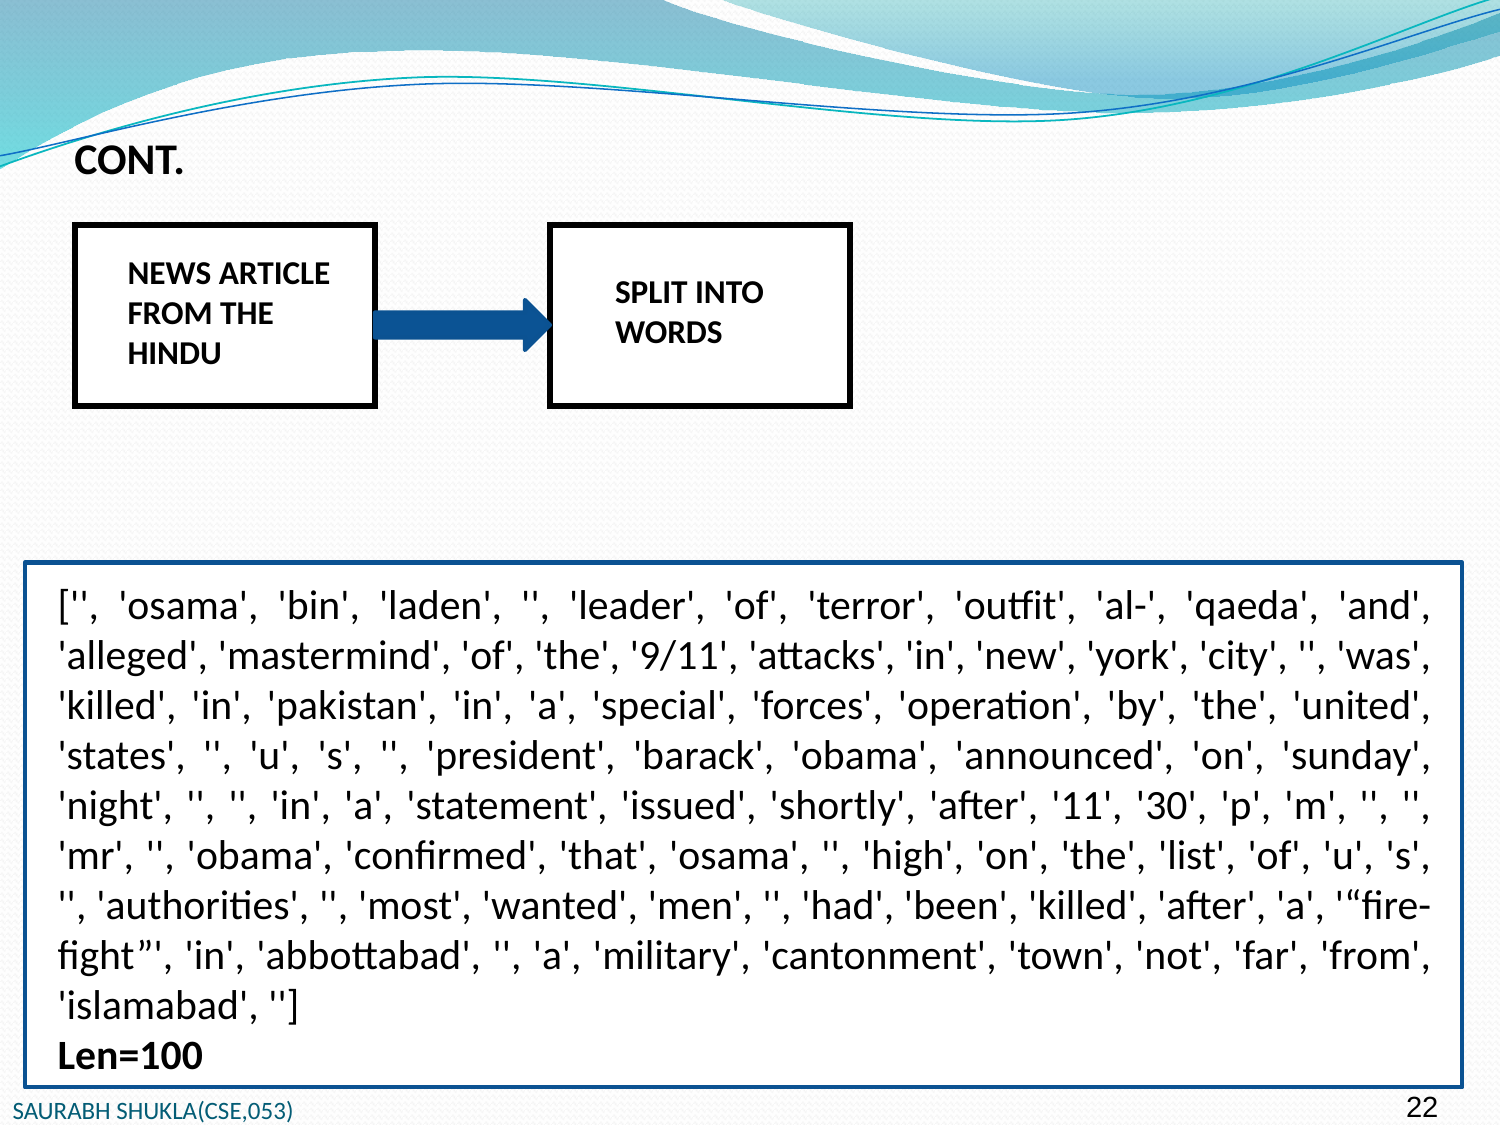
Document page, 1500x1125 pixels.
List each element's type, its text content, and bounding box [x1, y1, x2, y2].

text_box 22 [1391, 1062, 1482, 1125]
text_box NEWS ARTICLE FROM THE HINDU [112, 243, 388, 388]
footer SAURABH SHUKLA(CSE,053) [12, 1065, 563, 1125]
text_box SPLIT INTO WORDS [600, 262, 875, 432]
text_box ['', 'osama', 'bin', 'laden', '', 'leader', 'of', 'terror', 'outfit', 'al-', 'qaeda', 'and', 'alleged', 'mastermind', 'of', 'the', '9/11', 'attacks', 'in', 'new', 'york', 'city', '', 'was', 'killed', 'in', 'pakistan', 'in', 'a', 'special', 'forces', 'operation', 'by', 'the', 'united', 'states', '', 'u', 's', '', 'president', 'barack', 'obama', 'announced', 'on', 'sunday', 'night', '', '', 'in', 'a', 'statement', 'issued', 'shortly', 'after', '11', '30', 'p', 'm', '', '', 'mr', '', 'obama', 'confirmed', 'that', 'osama', '', 'high', 'on', 'the', 'list', 'of', 'u', 's', '', 'authorities', '', 'most', 'wanted', 'men', '', 'had', 'been', 'killed', 'after', 'a', '“fire-fight”', 'in', 'abbottabad', '', 'a', 'military', 'cantonment', 'town', 'not', 'far', 'from', 'islamabad', ''] Len=100 [57, 577, 1433, 1078]
text_box [372, 298, 553, 352]
text_box CONT. [63, 125, 197, 189]
text_box [23, 560, 1464, 1065]
text_box [74, 224, 375, 407]
text_box [549, 224, 850, 407]
text_box [563, 1078, 1391, 1089]
